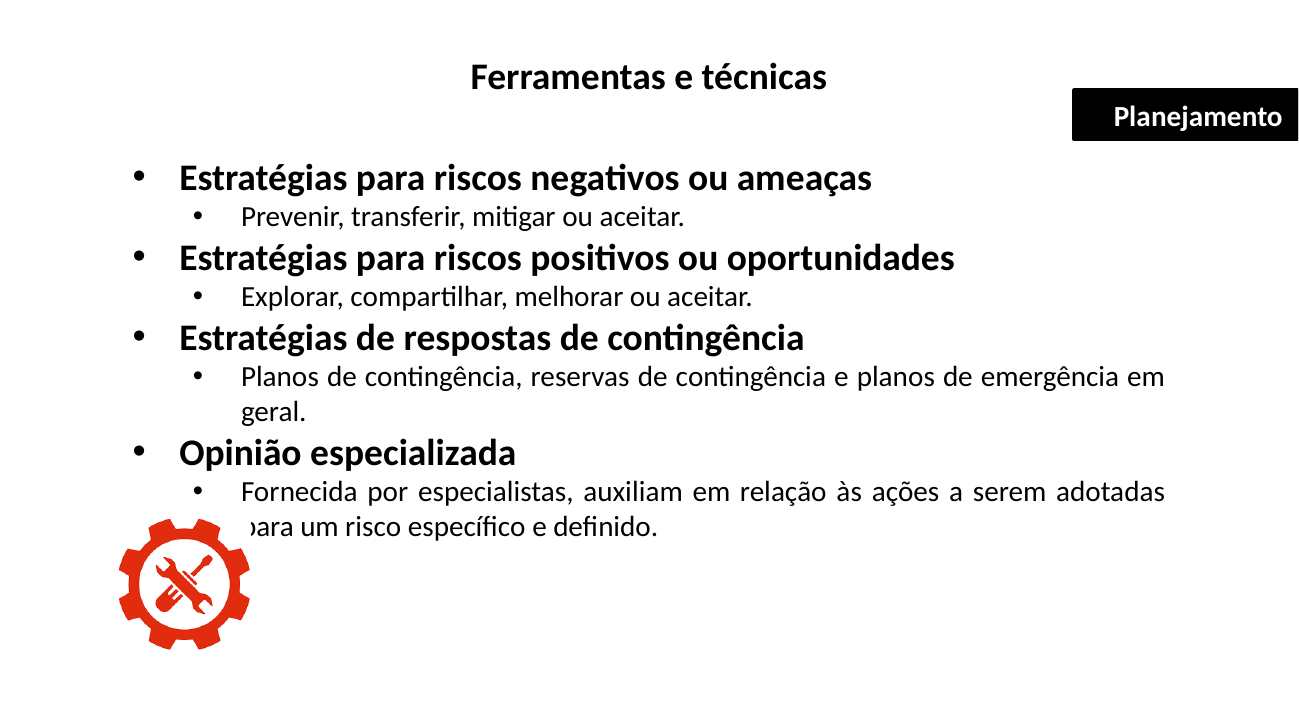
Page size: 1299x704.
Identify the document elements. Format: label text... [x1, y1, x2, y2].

text_box Ferramentas e técnicas [0, 44, 1299, 106]
text_box Planejamento [1074, 90, 1299, 140]
text_box Estratégias para riscos negativos ou ameaças Prevenir, transferir, mitigar ou aceitar. Estratégias para riscos positivos ou oportunidades Explorar, compartilhar, melhorar ou aceitar. Estratégias de respostas de contingência Planos de contingência, reservas de contingência e planos de emergência em geral. Opinião especializada Fornecida por especialistas, auxiliam em relação às ações a serem adotadas para um risco específico e definido. [117, 145, 1181, 555]
picture [117, 517, 251, 651]
